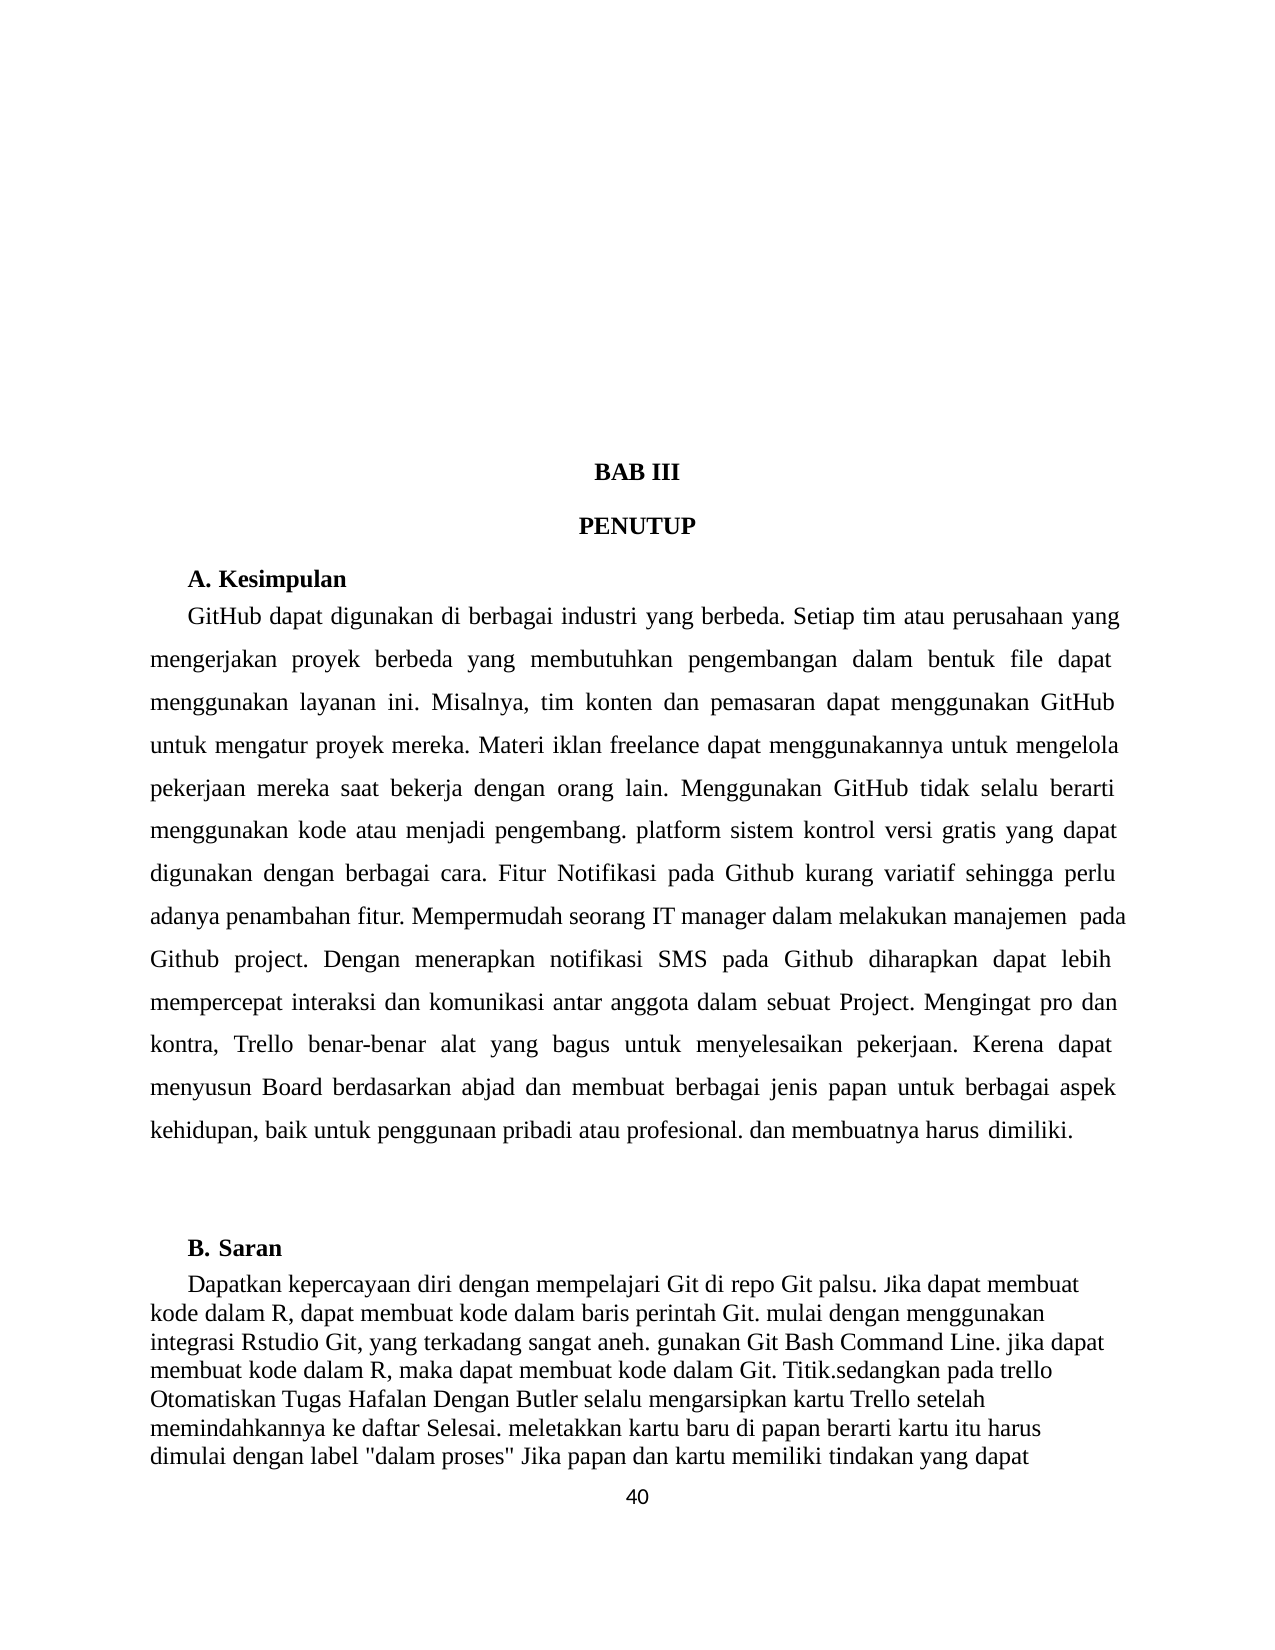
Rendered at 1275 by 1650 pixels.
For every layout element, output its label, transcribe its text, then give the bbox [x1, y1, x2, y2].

text_box B. Saran Dapatkan kepercayaan diri dengan mempelajari Git di repo Git palsu. Jika dapat membuat kode dalam R, dapat membuat kode dalam baris perintah Git. mulai dengan menggunakan integrasi Rstudio Git, yang terkadang sangat aneh. gunakan Git Bash Command Line. jika dapat membuat kode dalam R, maka dapat membuat kode dalam Git. Titik.sedangkan pada trello Otomatiskan Tugas Hafalan Dengan Butler selalu mengarsipkan kartu Trello setelah memindahkannya ke daftar Selesai. meletakkan kartu baru di papan berarti kartu itu harus dimulai dengan label "dalam proses" Jika papan dan kartu memiliki tindakan yang dapat [147, 1222, 1114, 1471]
slide_number 40 [619, 1484, 656, 1650]
text_box BAB III PENUTUP A. Kesimpulan GitHub dapat digunakan di berbagai industri yang berbeda. Setiap tim atau perusahaan yang mengerjakan proyek berbeda yang membutuhkan pengembangan dalam bentuk file dapat menggunakan layanan ini. Misalnya, tim konten dan pemasaran dapat menggunakan GitHub untuk mengatur proyek mereka. Materi iklan freelance dapat menggunakannya untuk mengelola pekerjaan mereka saat bekerja dengan orang lain. Menggunakan GitHub tidak selalu berarti menggunakan kode atau menjadi pengembang. platform sistem kontrol versi gratis yang dapat digunakan dengan berbagai cara. Fitur Notifikasi pada Github kurang variatif sehingga perlu adanya penambahan fitur. Mempermudah seorang IT manager dalam melakukan manajemen pada Github project. Dengan menerapkan notifikasi SMS pada Github diharapkan dapat lebih mempercepat interaksi dan komunikasi antar anggota dalam sebuat Project. Mengingat pro dan kontra, Trello benar-benar alat yang bagus untuk menyelesaikan pekerjaan. Kerena dapat menyusun Board berdasarkan abjad dan membuat berbagai jenis papan untuk berbagai aspek kehidupan, baik untuk penggunaan pribadi atau profesional. dan membuatnya harus dimiliki. [147, 453, 1128, 1144]
